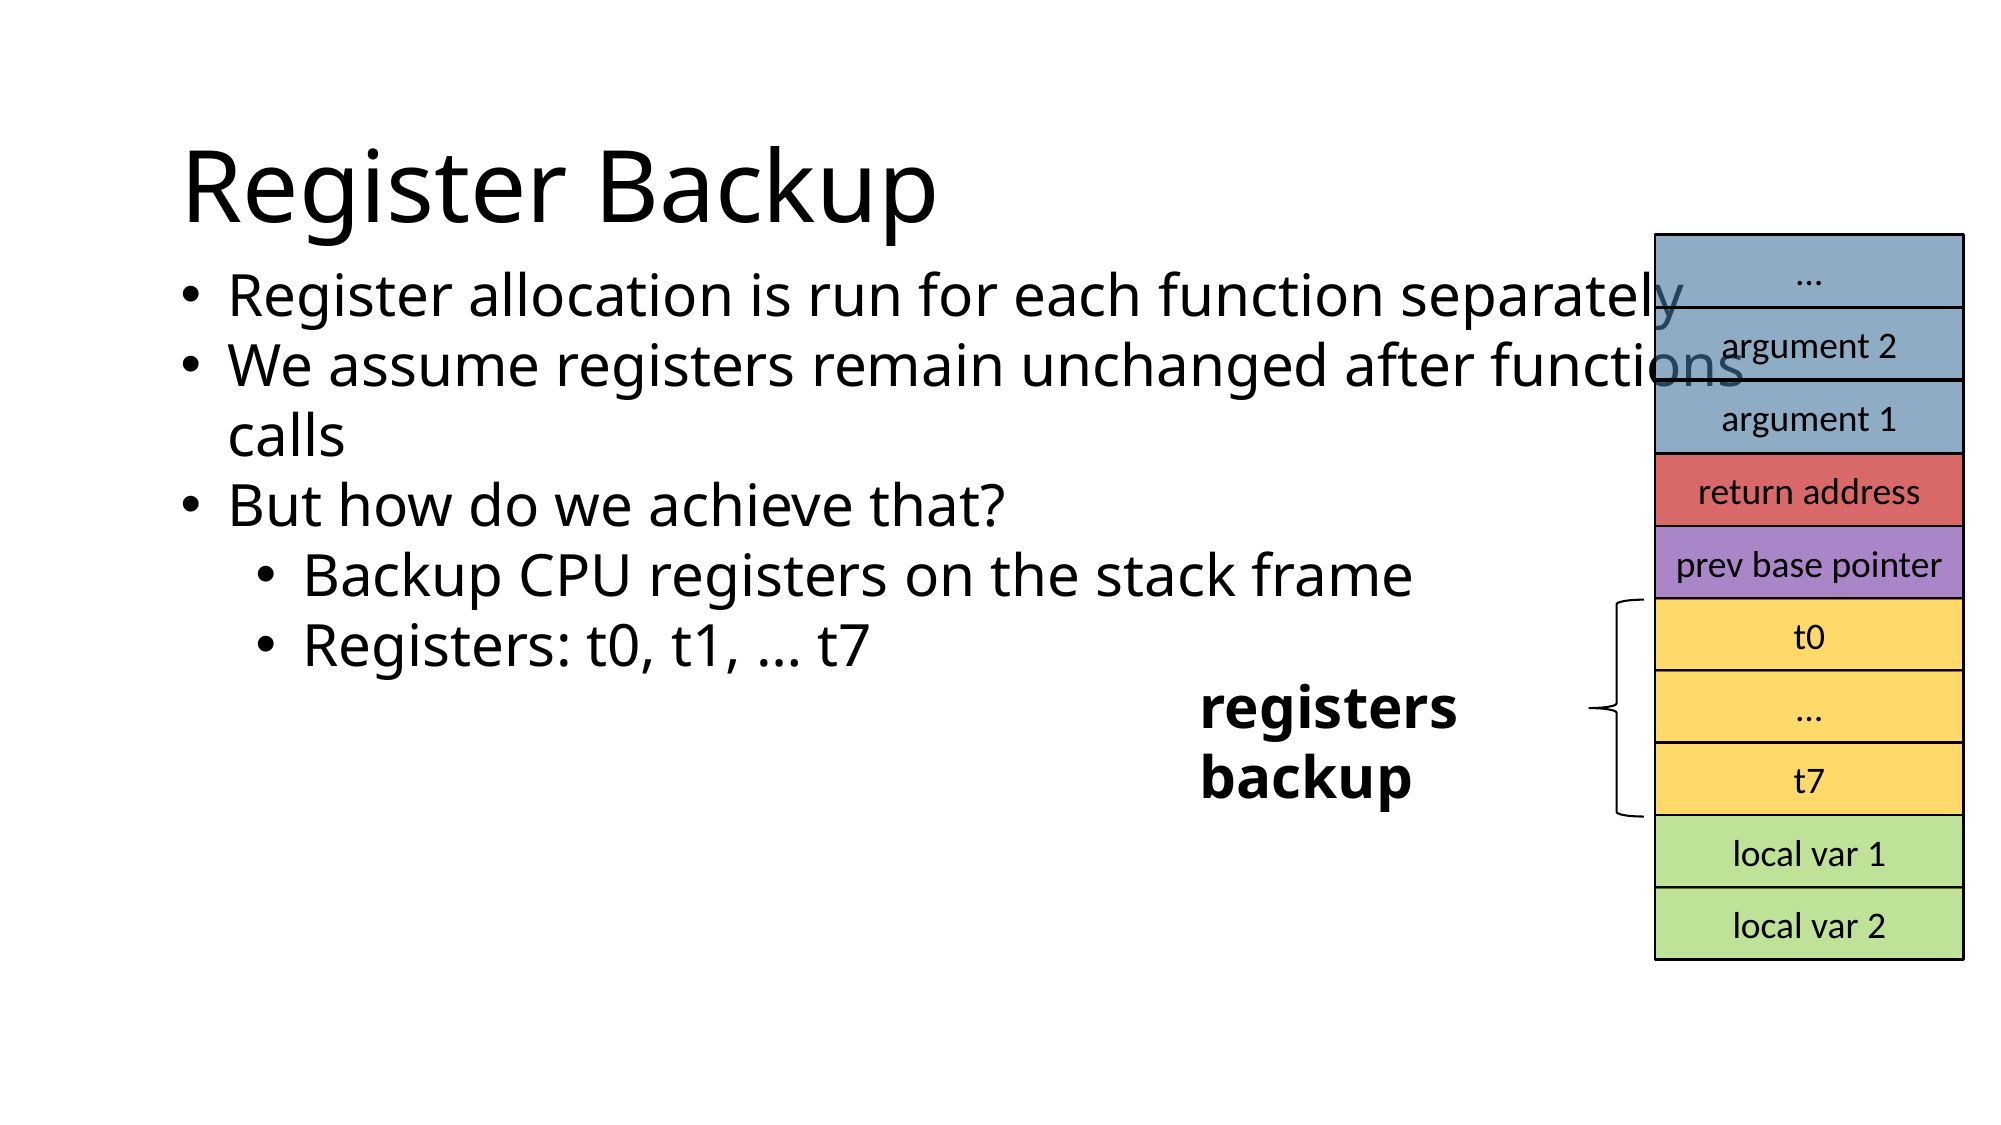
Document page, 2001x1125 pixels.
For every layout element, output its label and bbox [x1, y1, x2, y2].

text_box [165, 114, 1965, 961]
